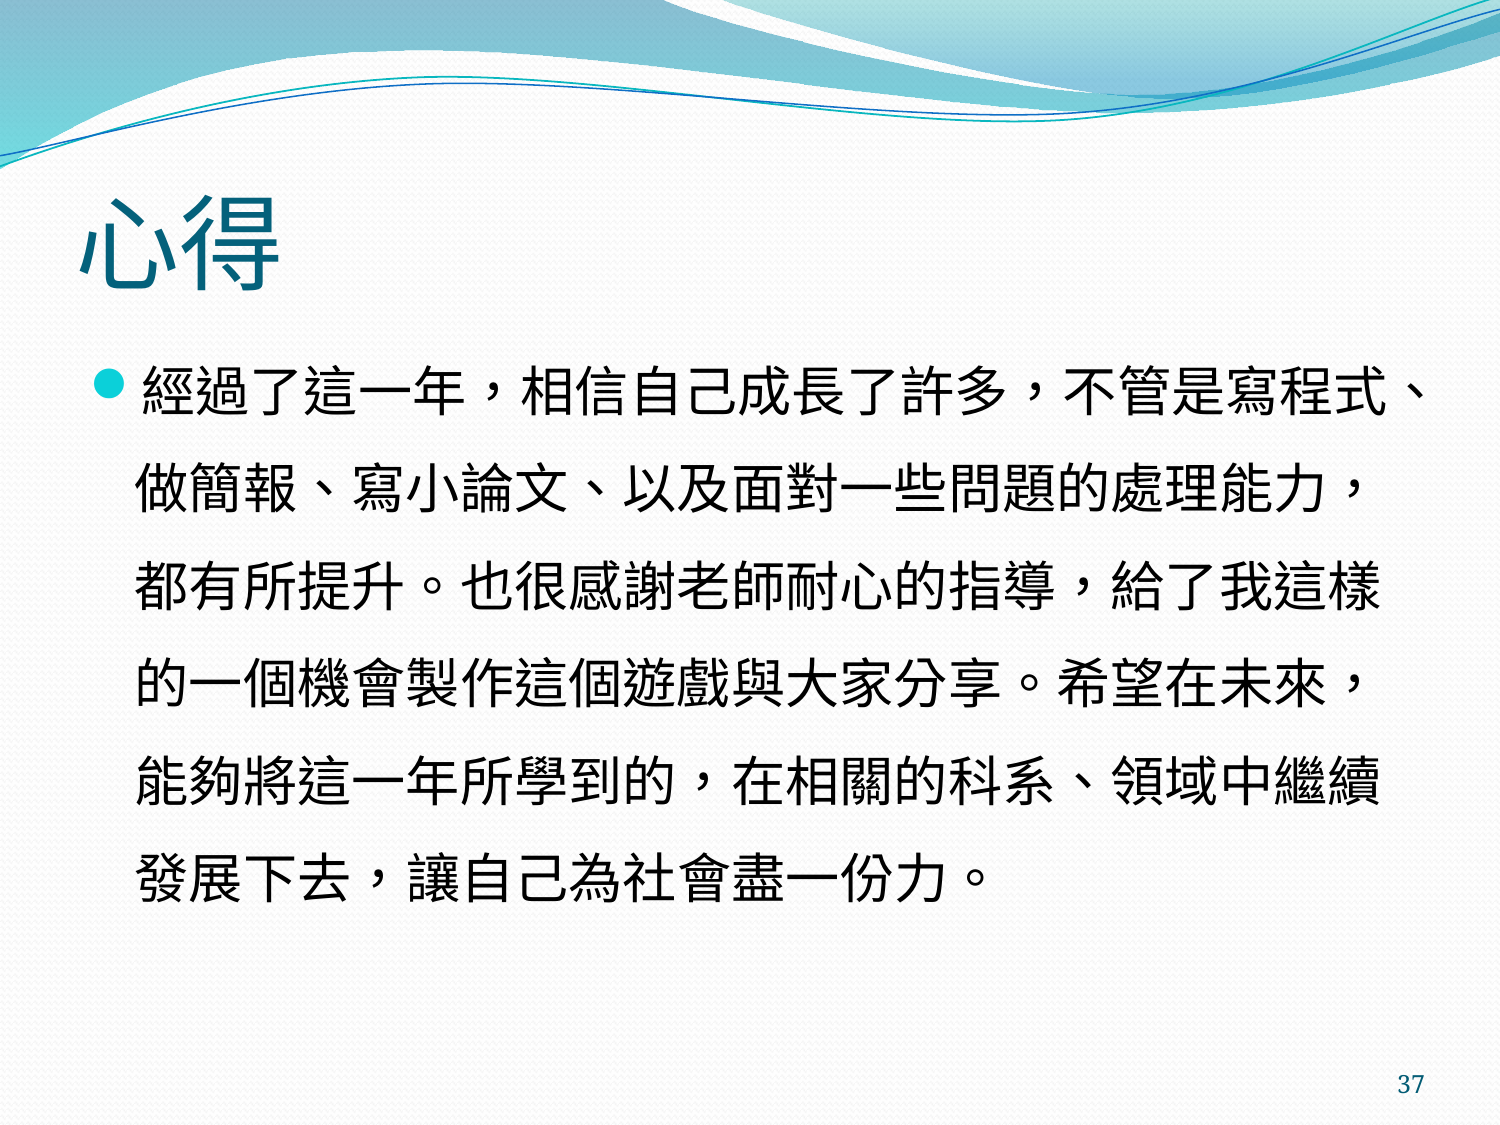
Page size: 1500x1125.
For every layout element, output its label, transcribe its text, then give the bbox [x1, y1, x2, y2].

slide_number 37 [1299, 1042, 1425, 1103]
list 經過了這一年，相信自己成長了許多，不管是寫程式、做簡報、寫小論文、以及面對一些問題的處理能力，都有所提升。也很感謝老師耐心的指導，給了我這樣的一個機會製作這個遊戲與大家分享。希望在未來，能夠將這一年所學到的，在相關的科系、領域中繼續發展下去，讓自己為社會盡一份力。 [75, 317, 1425, 1038]
title 心得 [75, 115, 1425, 303]
